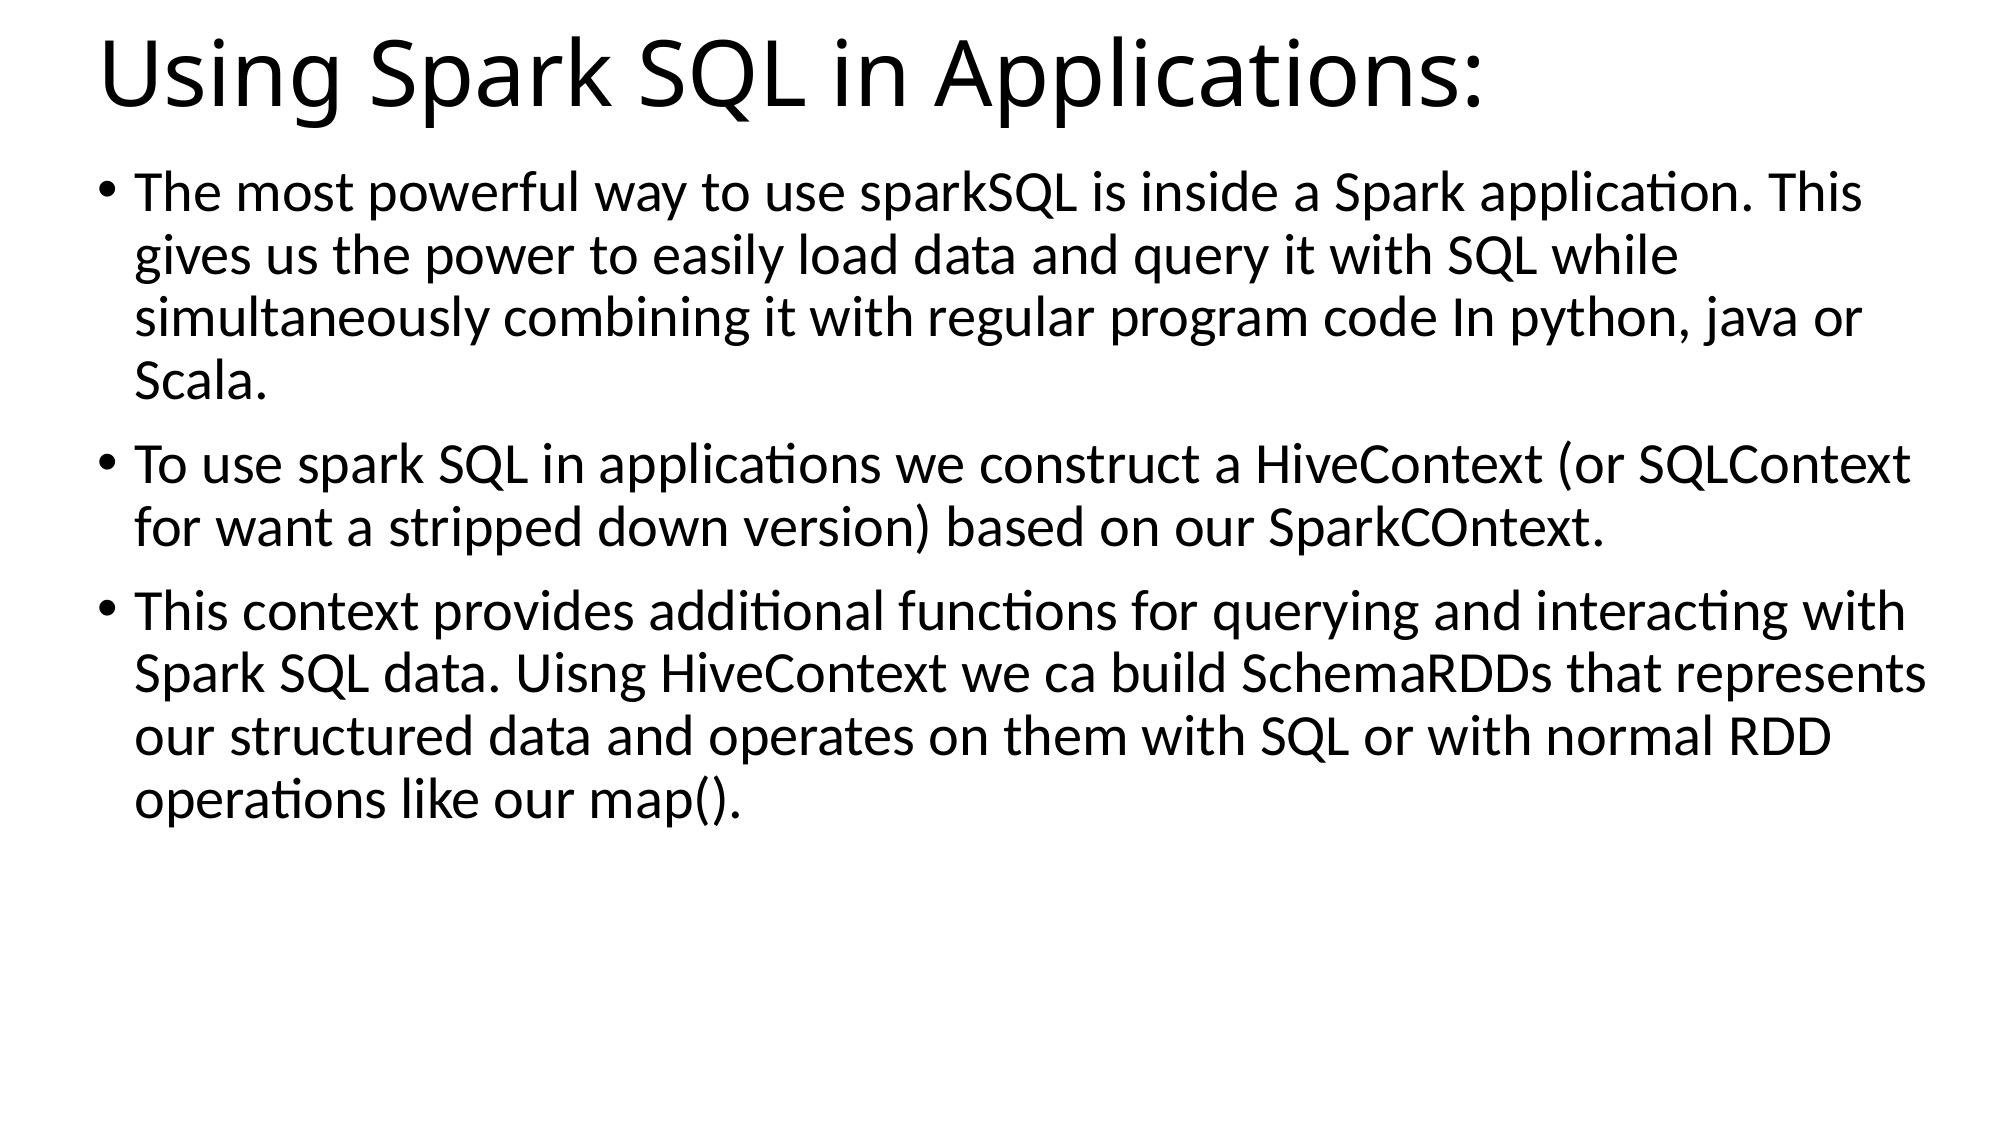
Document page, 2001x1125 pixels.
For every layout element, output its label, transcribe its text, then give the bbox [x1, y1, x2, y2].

list The most powerful way to use sparkSQL is inside a Spark application. This gives us the power to easily load data and query it with SQL while simultaneously combining it with regular program code In python, java or Scala. To use spark SQL in applications we construct a HiveContext (or SQLContext for want a stripped down version) based on our SparkCOntext. This context provides additional functions for querying and interacting with Spark SQL data. Uisng HiveContext we ca build SchemaRDDs that represents our structured data and operates on them with SQL or with normal RDD operations like our map(). [82, 153, 1972, 1125]
title Using Spark SQL in Applications: [82, 0, 1933, 153]
